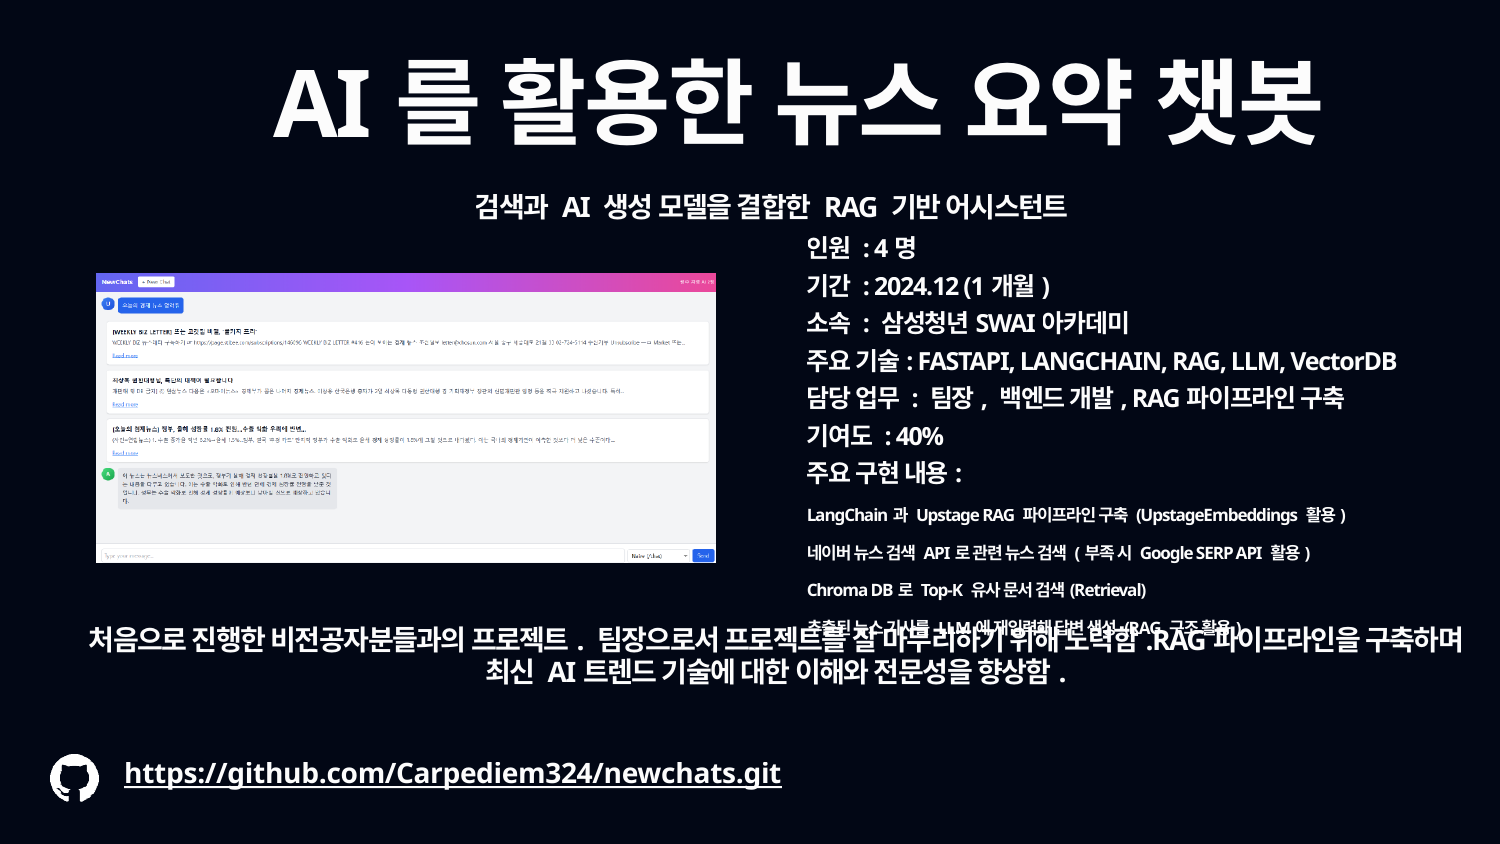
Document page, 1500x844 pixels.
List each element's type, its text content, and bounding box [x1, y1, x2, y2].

text_box 인원 : 4명 기간 : 2024.12 (1개월) 소속 : 삼성청년SWAI아카데미 주요 기술: FASTAPI, LANGCHAIN, RAG, LLM, VectorDB 담당 업무 : 팀장, 백엔드 개발, RAG파이프라인 구축 기여도 : 40% 주요 구현 내용: LangChain과 Upstage RAG 파이프라인 구축 (UpstageEmbeddings 활용) 네이버 뉴스 검색 API로 관련 뉴스 검색 (부족 시 Google SERP API 활용) Chroma DB로 Top-K 유사 문서 검색(Retrieval) 추출된 뉴스 기사를 LLM에 재입력해 답변 생성 (RAG 구조 활용) [792, 249, 1500, 614]
text_box 처음으로 진행한 비전공자분들과의 프로젝트. 팀장으로서 프로젝트를 잘 마무리하기 위해 노력함. RAG파이프라인을 구축하며 최신 AI트렌드 기술에 대한 이해와 전문성을 향상함. [49, 624, 1500, 688]
text_box AI를 활용한 뉴스 요약 챗봇 [85, 62, 1500, 157]
picture [96, 273, 716, 563]
text_box 검색과 AI 생성 모델을 결합한 RAG 기반 어시스턴트 [46, 192, 1498, 224]
picture [45, 749, 103, 807]
text_box https://github.com/Carpediem324/newchats.git [109, 762, 841, 794]
